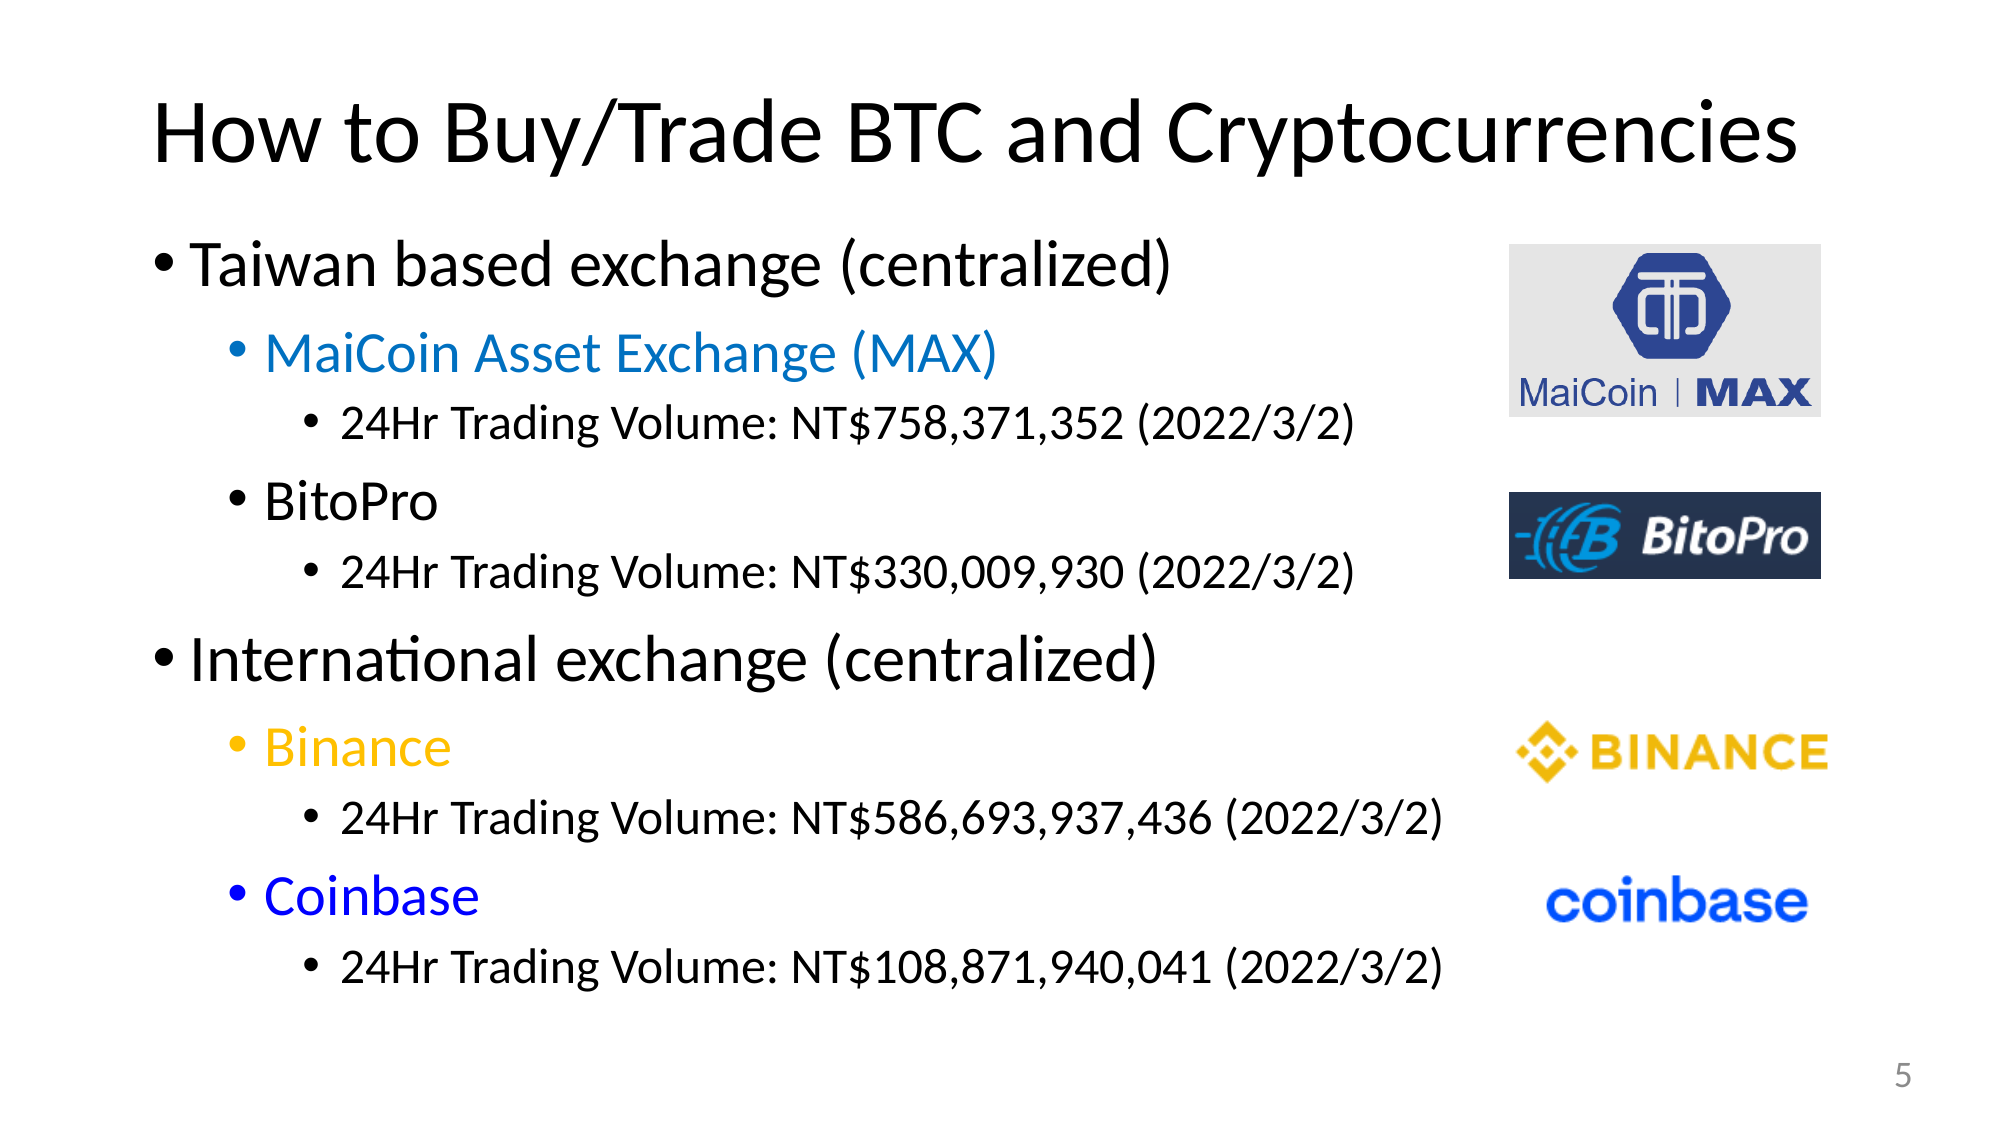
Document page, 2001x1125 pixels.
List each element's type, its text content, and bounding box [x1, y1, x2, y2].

picture [1509, 492, 1821, 579]
list Taiwan based exchange (centralized) MaiCoin Asset Exchange (MAX) 24Hr Trading Volume: NT$758,371,352 (2022/3/2) BitoPro 24Hr Trading Volume: NT$330,009,930 (2022/3/2) International exchange (centralized) Binance 24Hr Trading Volume: NT$586,693,937,436 (2022/3/2) Coinbase 24Hr Trading Volume: NT$108,871,940,041 (2022/3/2) [137, 221, 1863, 1066]
title How to Buy/Trade BTC and Cryptocurrencies [137, 59, 1863, 206]
picture [1509, 698, 1847, 803]
picture [1533, 860, 1821, 946]
picture [1509, 244, 1821, 417]
slide_number 5 [1477, 1042, 1928, 1103]
